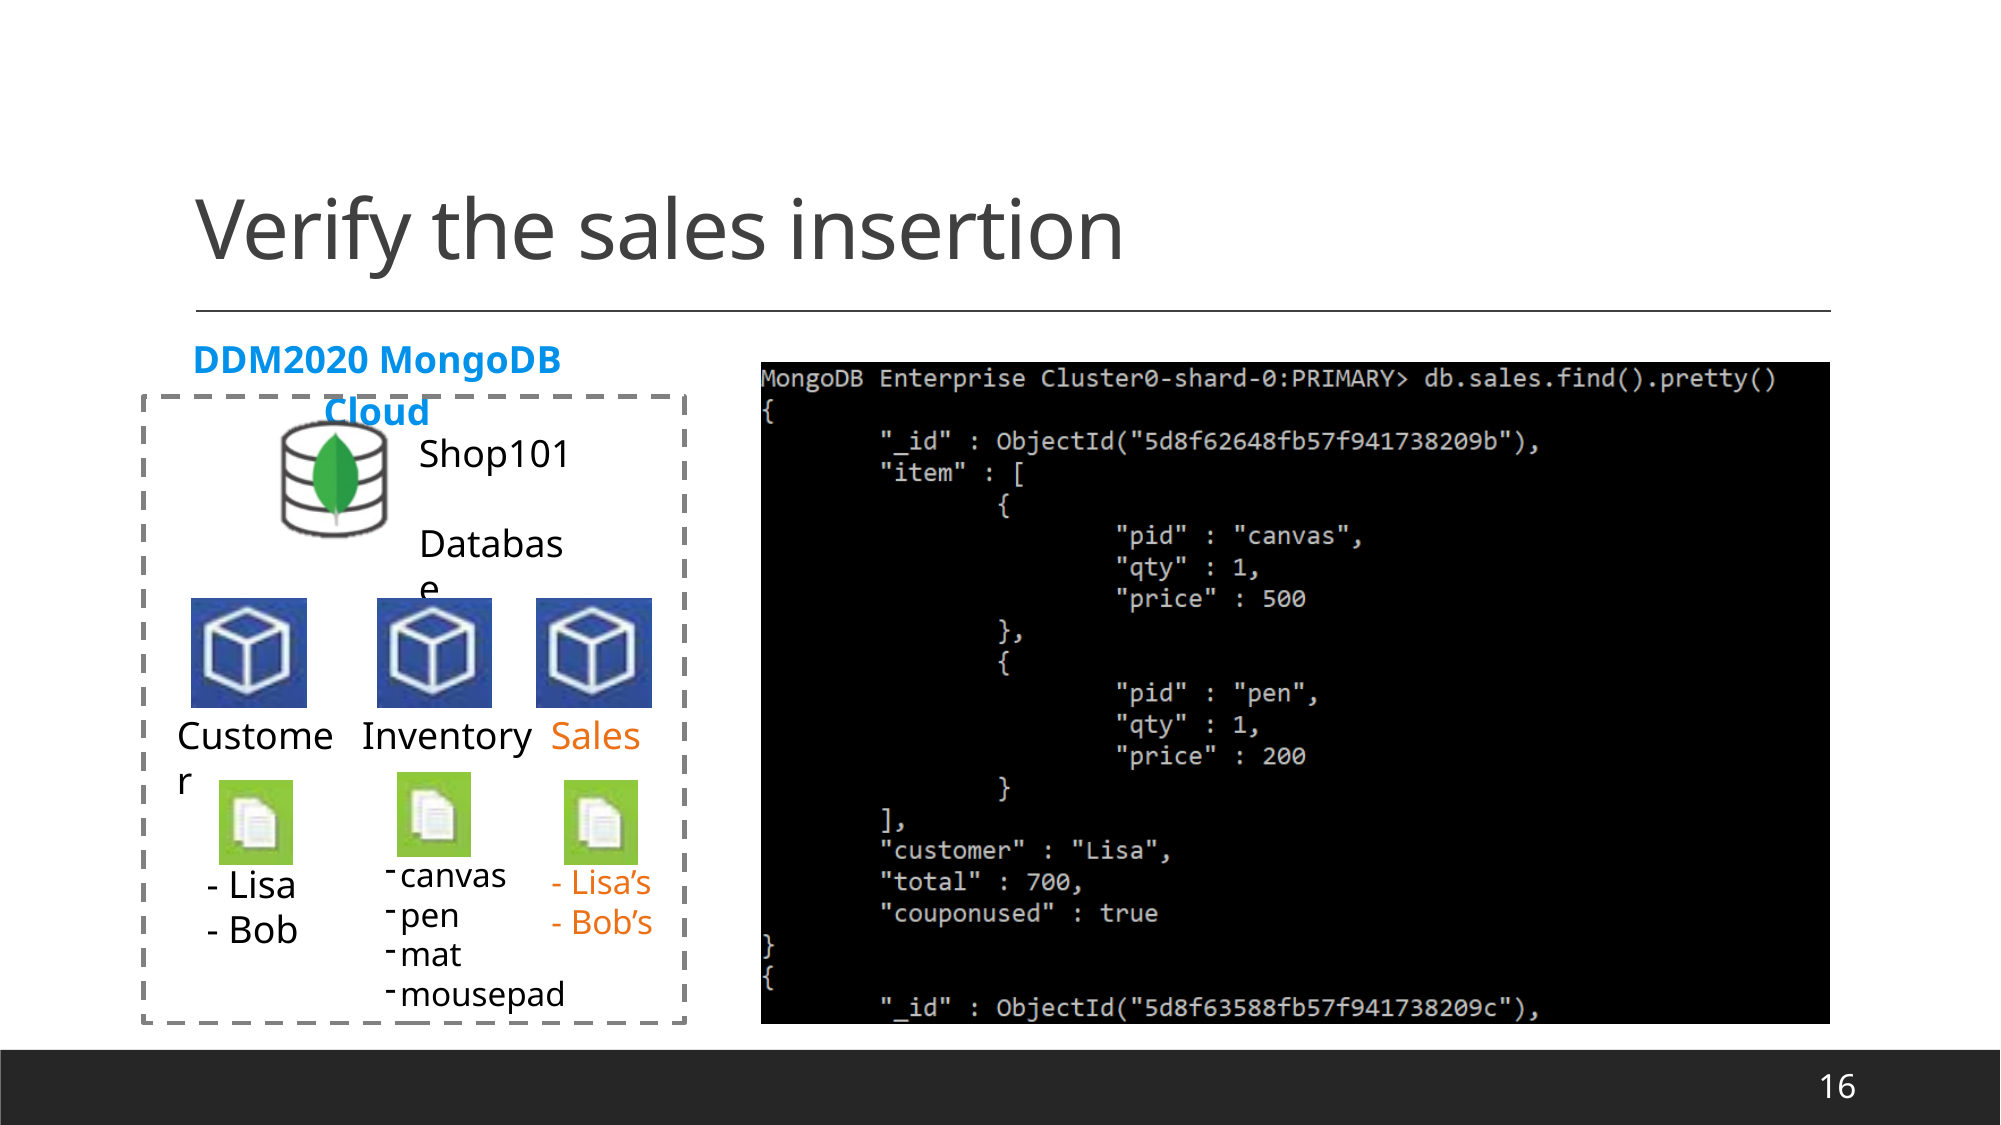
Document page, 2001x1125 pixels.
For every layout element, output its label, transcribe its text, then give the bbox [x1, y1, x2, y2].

text_box DDM2020 MongoDB Cloud [122, 314, 632, 385]
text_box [142, 396, 709, 1024]
picture [760, 361, 1831, 1024]
slide_number 16 [1803, 1057, 1932, 1118]
title Verify the sales insertion [180, 47, 1830, 285]
